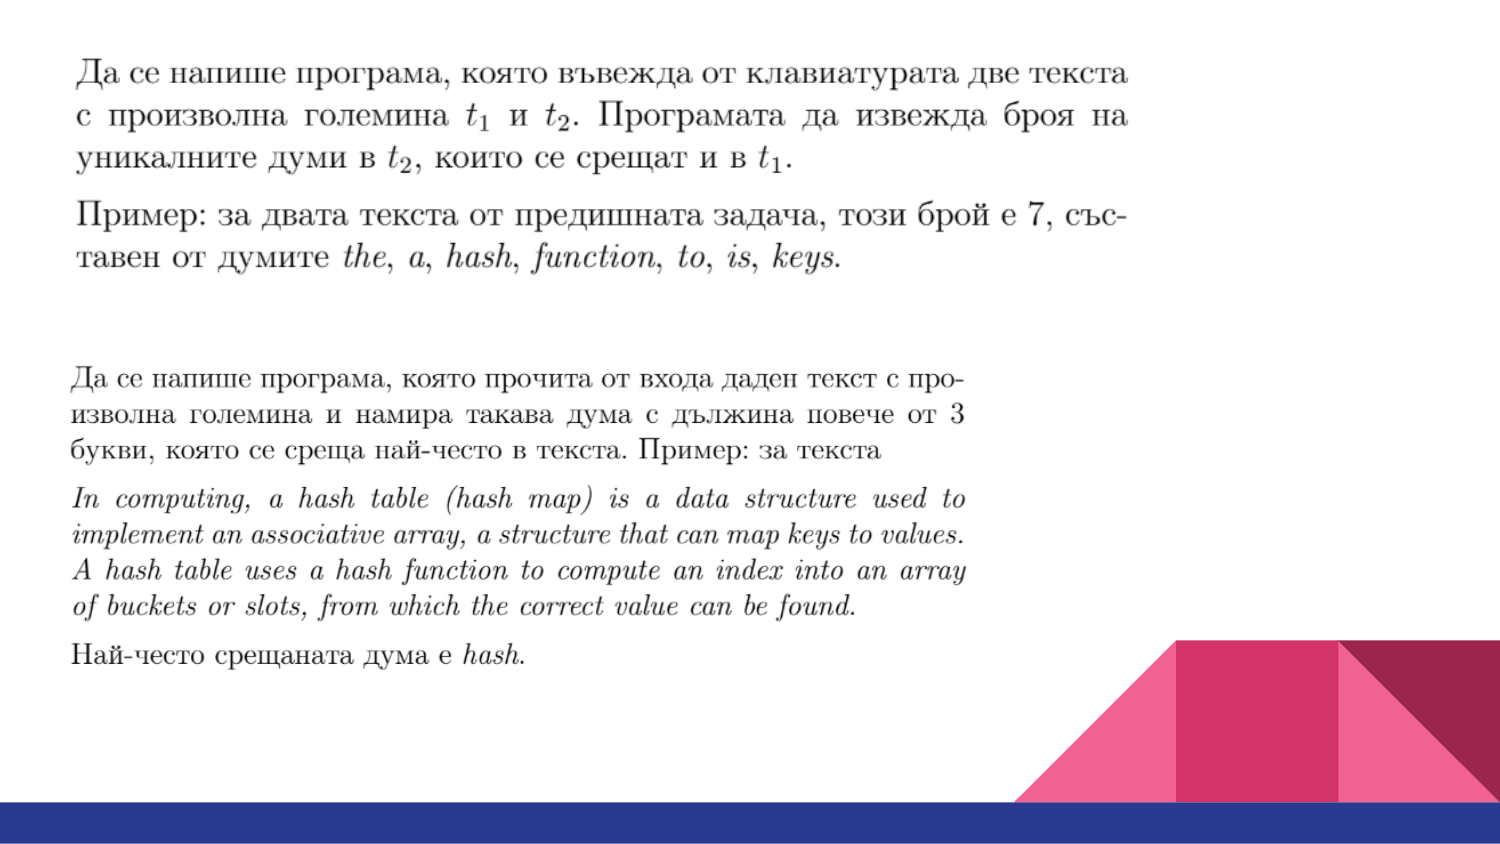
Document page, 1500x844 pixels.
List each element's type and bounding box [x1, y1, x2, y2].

picture [69, 43, 1137, 286]
picture [60, 349, 992, 688]
